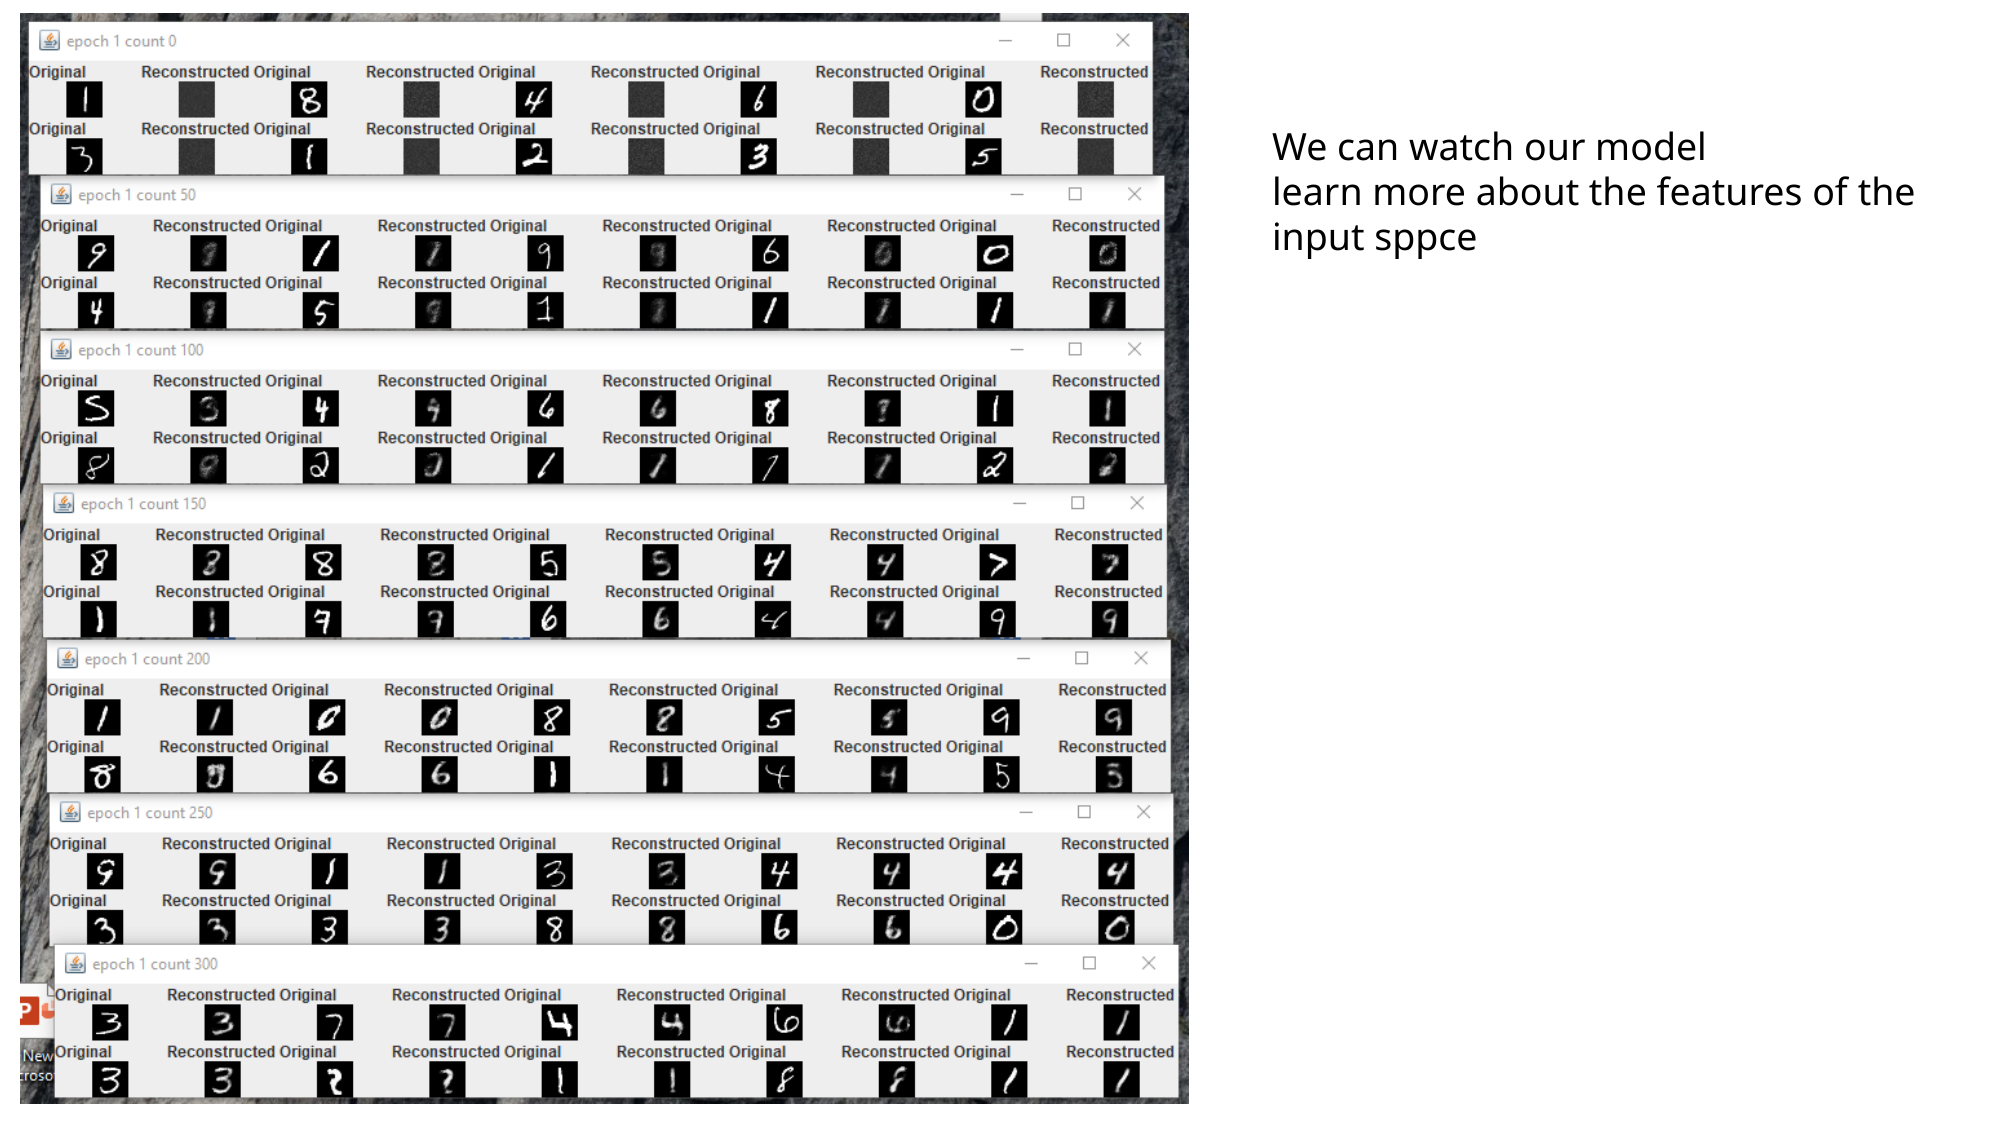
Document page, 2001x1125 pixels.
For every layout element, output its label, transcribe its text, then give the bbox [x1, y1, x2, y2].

text_box We can watch our model learn more about the features of the input sppce [1257, 115, 1932, 266]
picture [19, 13, 1189, 1104]
